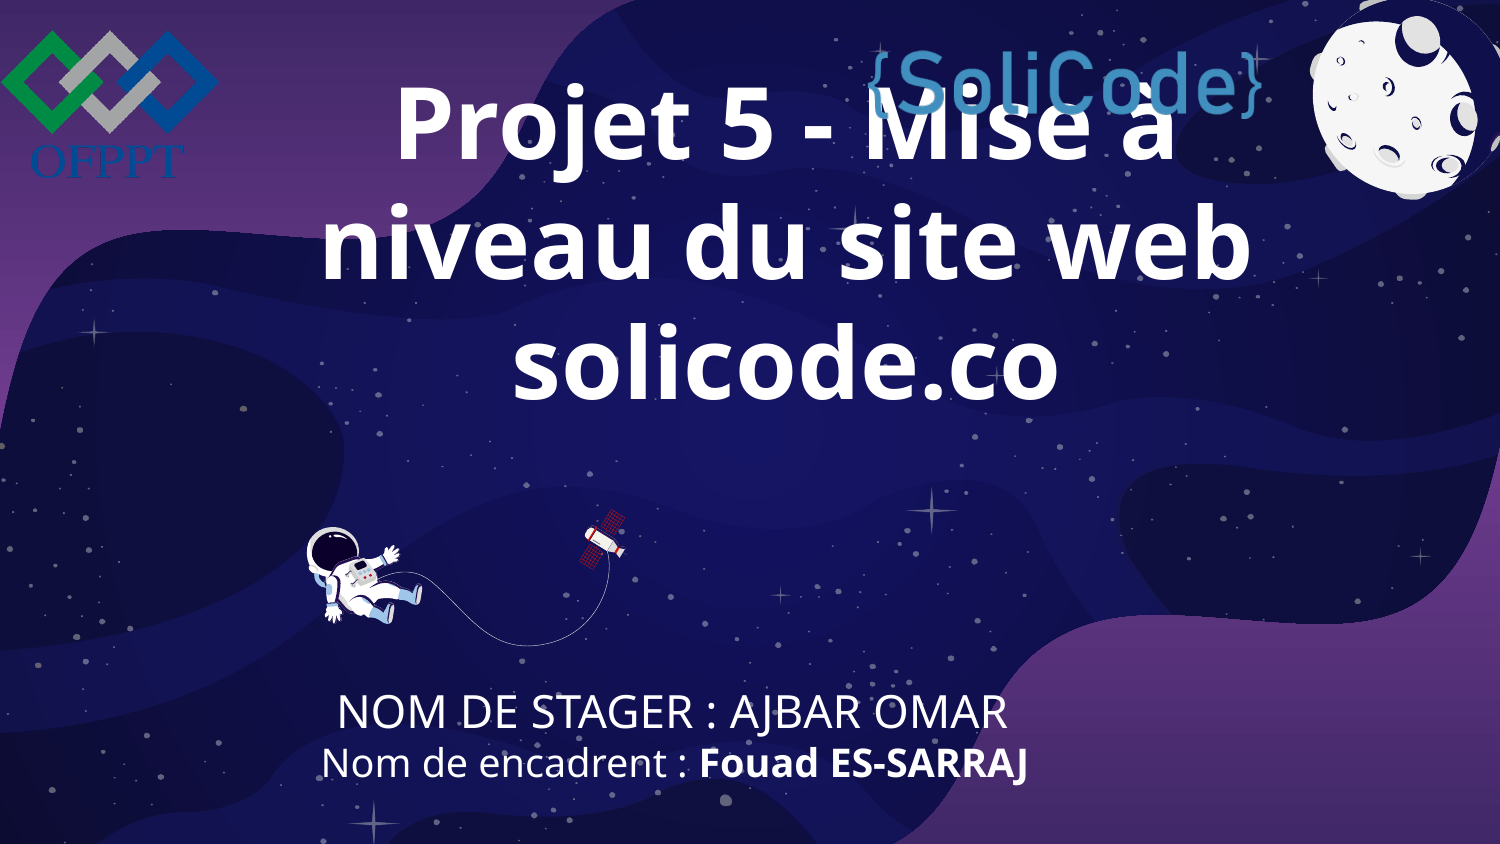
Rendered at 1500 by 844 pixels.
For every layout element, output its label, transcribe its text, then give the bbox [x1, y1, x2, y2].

picture [0, 29, 219, 178]
picture [0, 0, 1500, 844]
subtitle NOM DE STAGER : AJBAR OMAR Nom de encadrent : Fouad ES-SARRAJ [285, 668, 1060, 714]
title Projet 5 - Mise à niveau du site web solicode.co [260, 201, 1314, 435]
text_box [1305, 0, 1500, 196]
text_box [305, 509, 628, 657]
